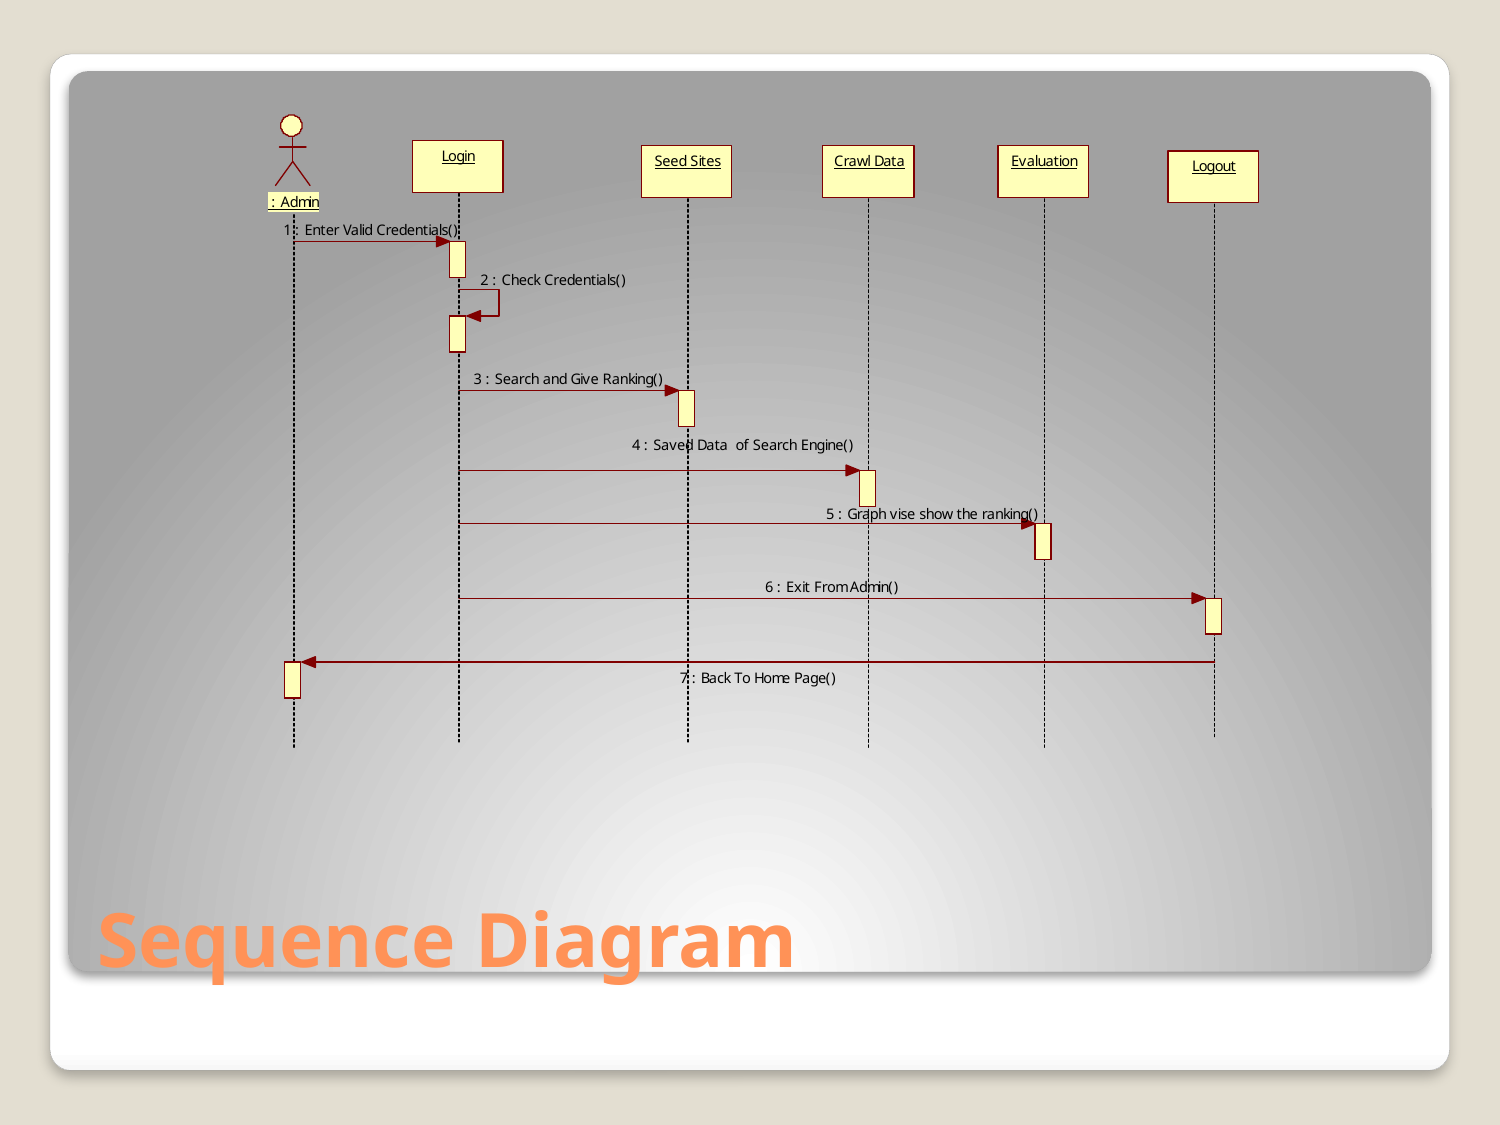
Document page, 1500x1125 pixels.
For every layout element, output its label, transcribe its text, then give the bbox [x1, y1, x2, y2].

title Sequence Diagram [82, 817, 1425, 990]
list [220, 86, 1287, 775]
